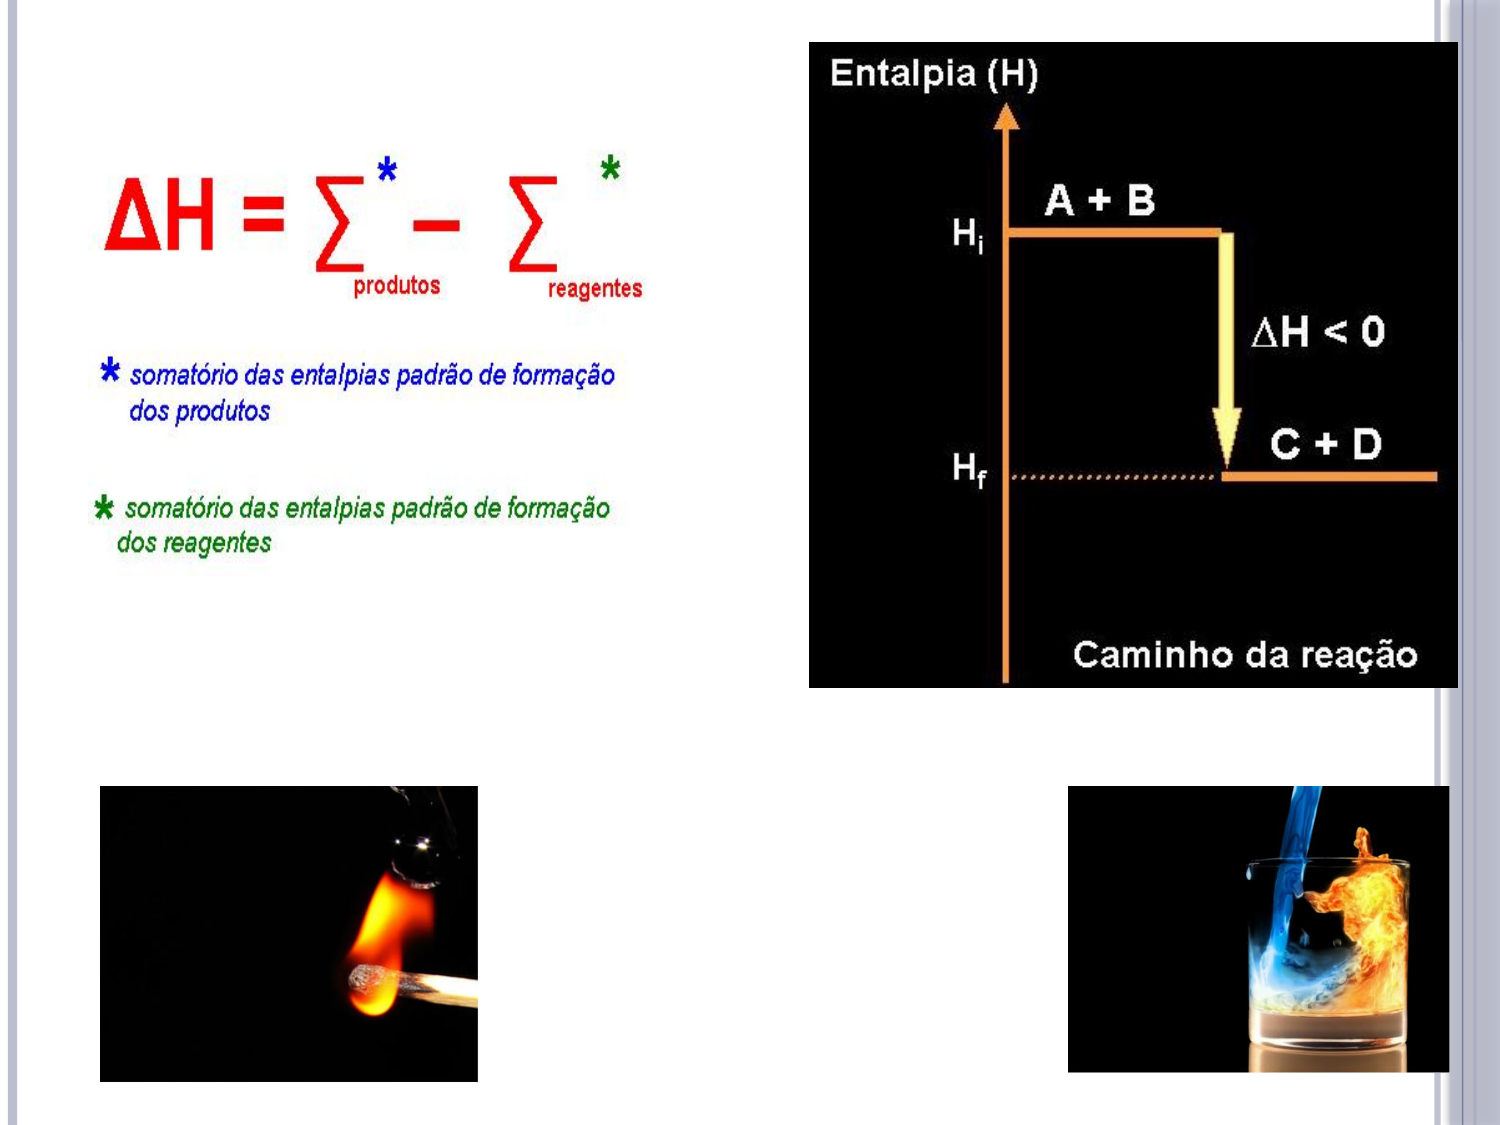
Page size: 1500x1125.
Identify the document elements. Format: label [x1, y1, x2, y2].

picture [808, 42, 1458, 689]
picture [1068, 786, 1451, 1073]
picture [99, 786, 479, 1083]
picture [87, 124, 704, 576]
